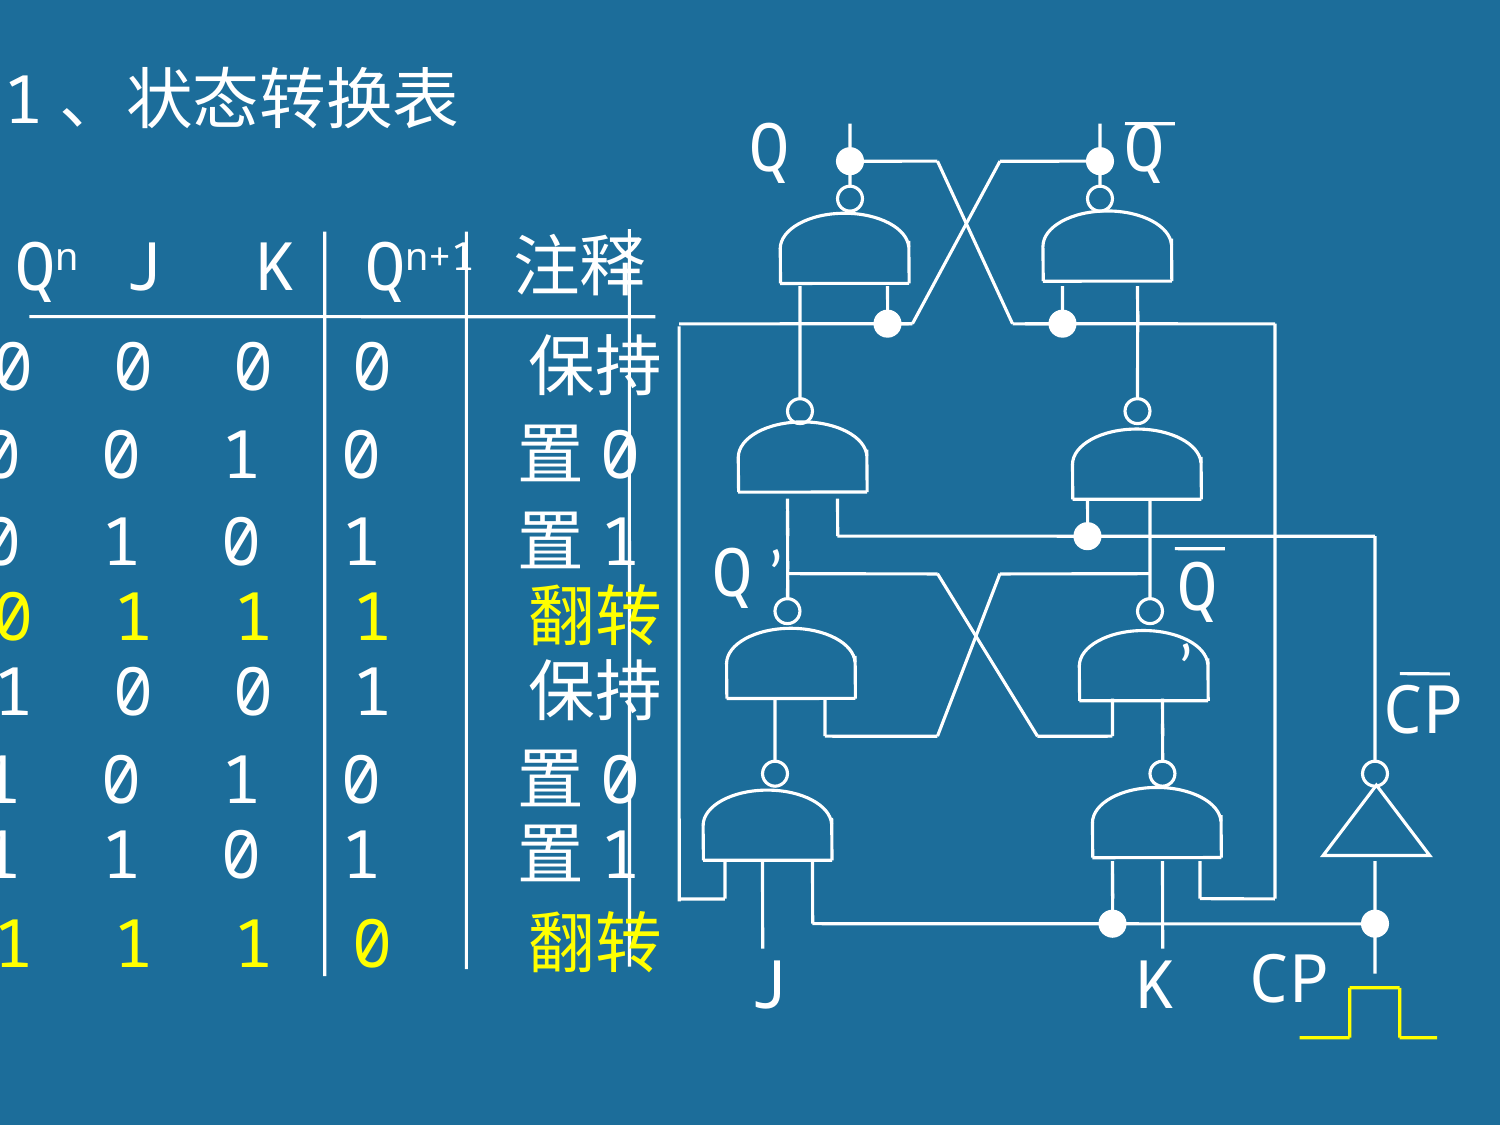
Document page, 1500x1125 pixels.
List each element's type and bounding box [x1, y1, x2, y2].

text_box [734, 862, 804, 1030]
text_box [679, 97, 1479, 899]
text_box [0, 49, 475, 145]
text_box [779, 212, 910, 284]
text_box [1072, 428, 1202, 500]
text_box [679, 326, 726, 902]
text_box [812, 861, 1400, 1030]
text_box [702, 789, 833, 861]
text_box [0, 216, 678, 988]
text_box [762, 701, 788, 787]
text_box [738, 421, 868, 493]
text_box [1092, 787, 1222, 858]
text_box [726, 628, 856, 699]
text_box [734, 97, 804, 192]
slide_number [1151, 1025, 1465, 1100]
